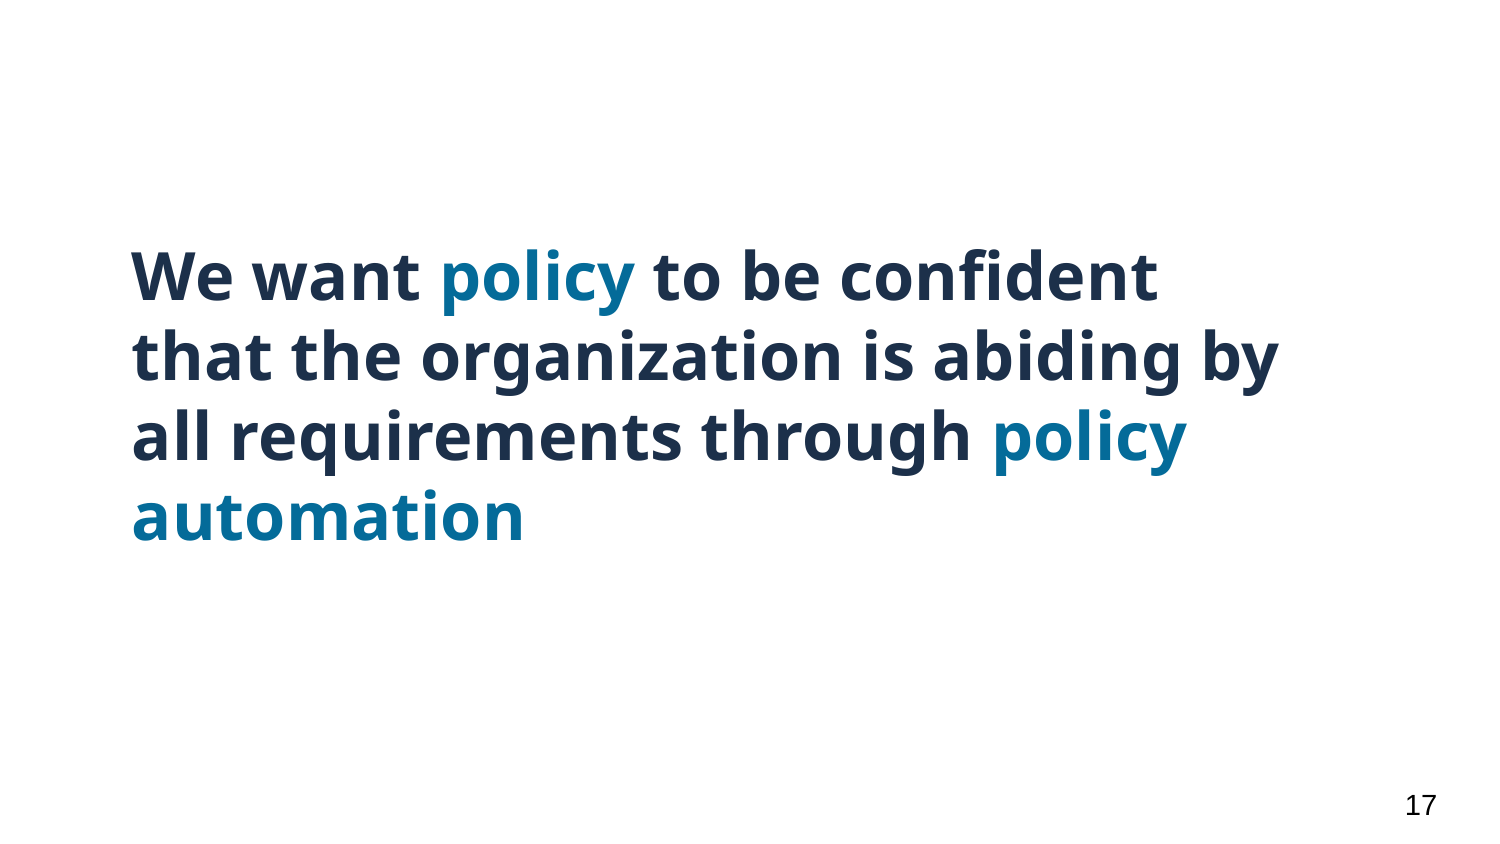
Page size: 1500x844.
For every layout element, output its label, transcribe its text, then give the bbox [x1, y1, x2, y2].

title We want policy to be confident that the organization is abiding by all requirements through policy automation [116, 87, 1329, 701]
slide_number ‹#› [1389, 781, 1480, 825]
